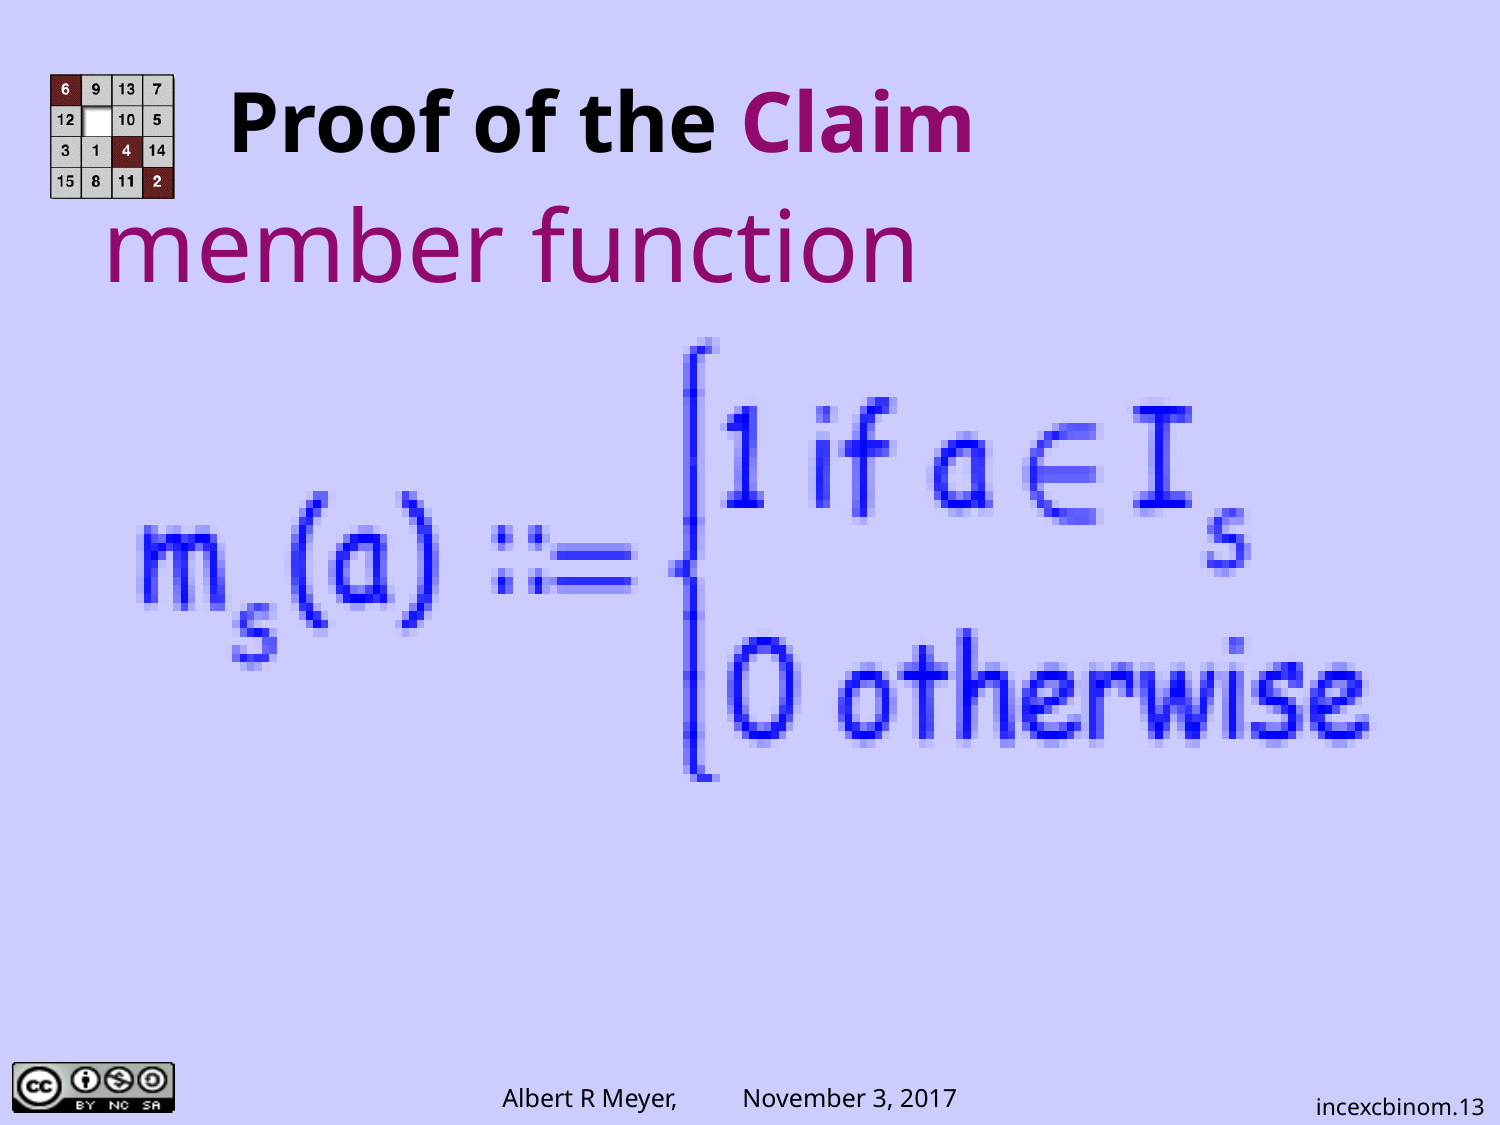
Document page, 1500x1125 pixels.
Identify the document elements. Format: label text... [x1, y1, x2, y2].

list member function [87, 174, 1413, 988]
title Proof of the Claim [212, 24, 1301, 174]
picture [50, 74, 175, 199]
slide_number incexcbinom.13 [1062, 1084, 1500, 1125]
picture [12, 1062, 175, 1113]
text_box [121, 312, 1378, 801]
